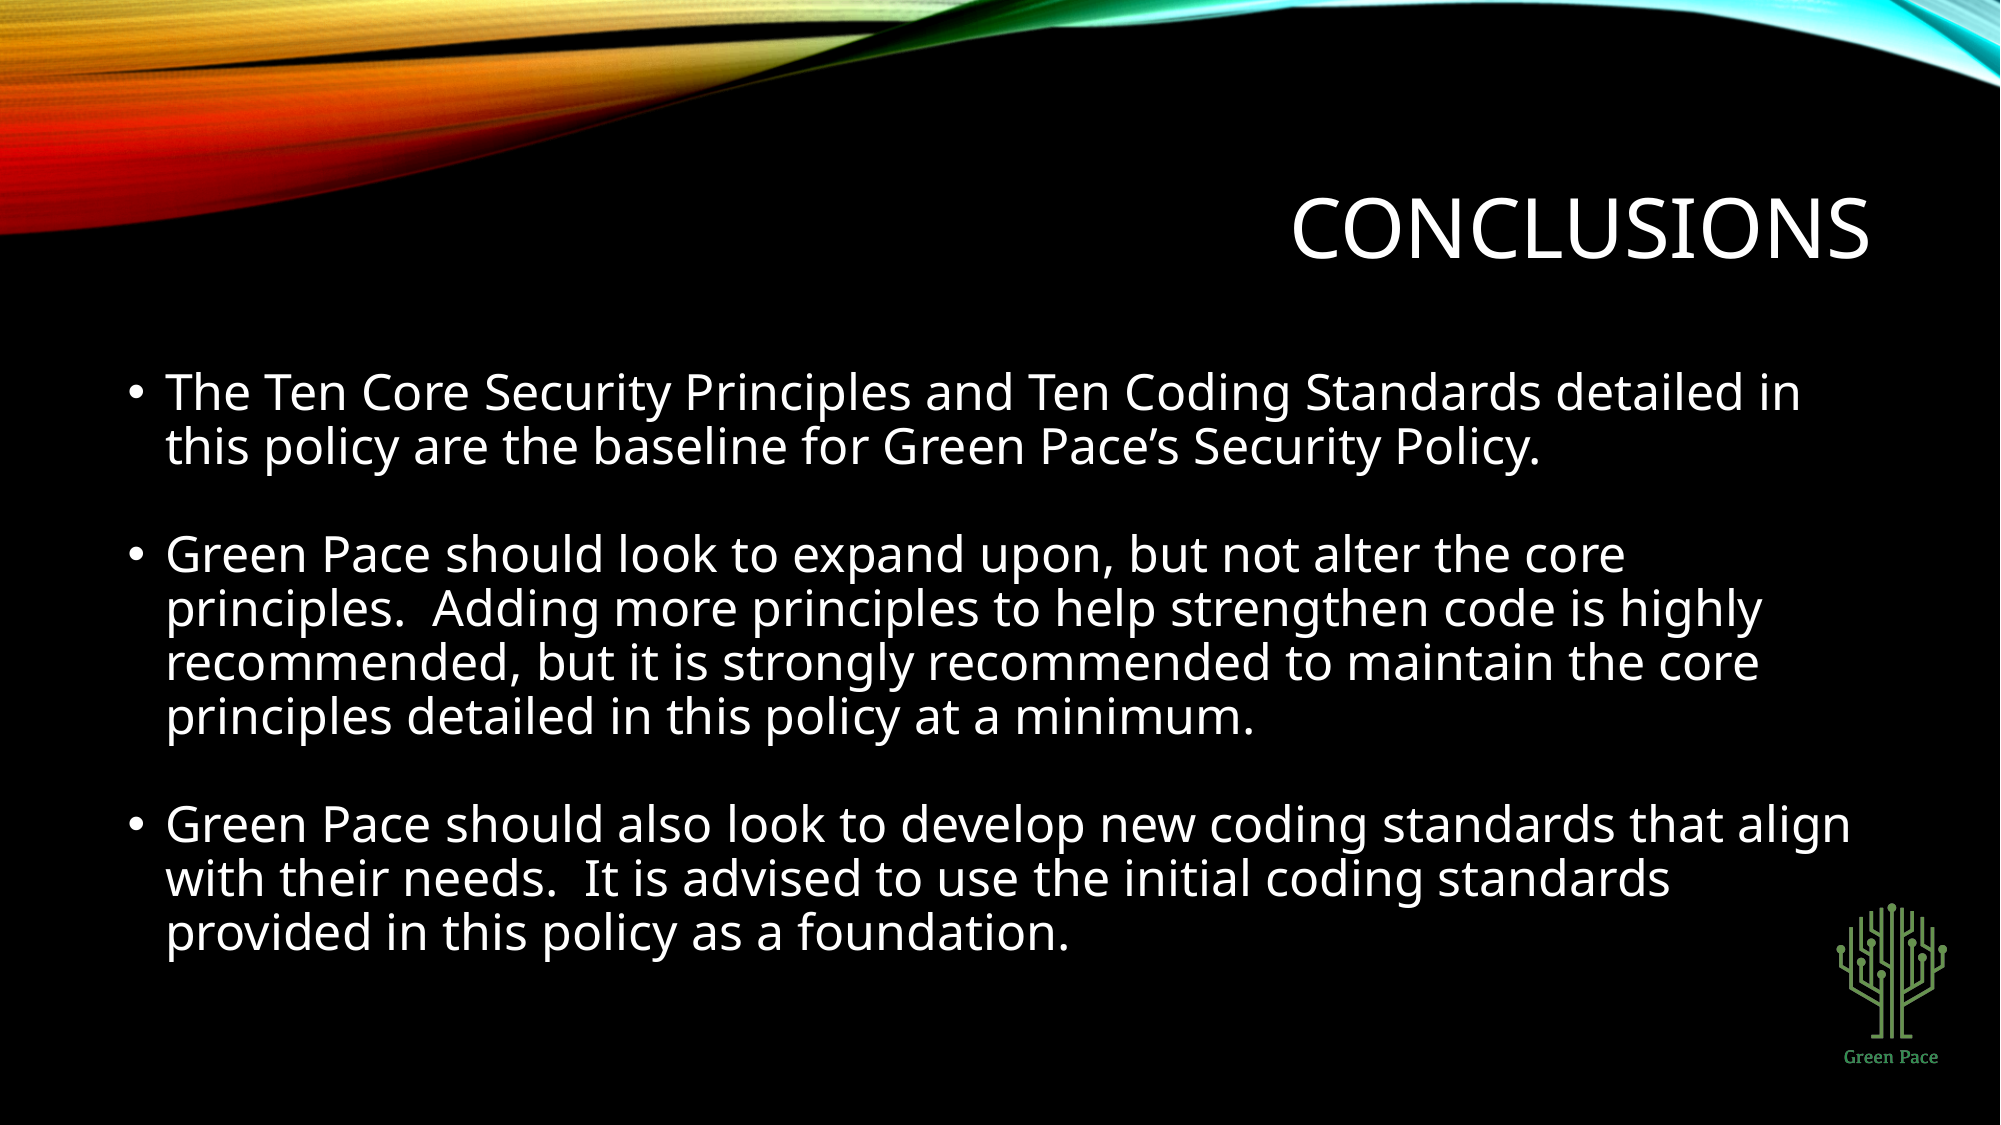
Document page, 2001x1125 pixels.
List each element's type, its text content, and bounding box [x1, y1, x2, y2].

list The Ten Core Security Principles and Ten Coding Standards detailed in this policy are the baseline for Green Pace’s Security Policy. Green Pace should look to expand upon, but not alter the core principles. Adding more principles to help strengthen code is highly recommended, but it is strongly recommended to maintain the core principles detailed in this policy at a minimum. Green Pace should also look to develop new coding standards that align with their needs. It is advised to use the initial coding standards provided in this policy as a foundation. [112, 360, 1888, 1021]
title CONCLUSIONS [474, 125, 1888, 338]
picture [1817, 892, 1964, 1082]
picture [0, 0, 2000, 237]
